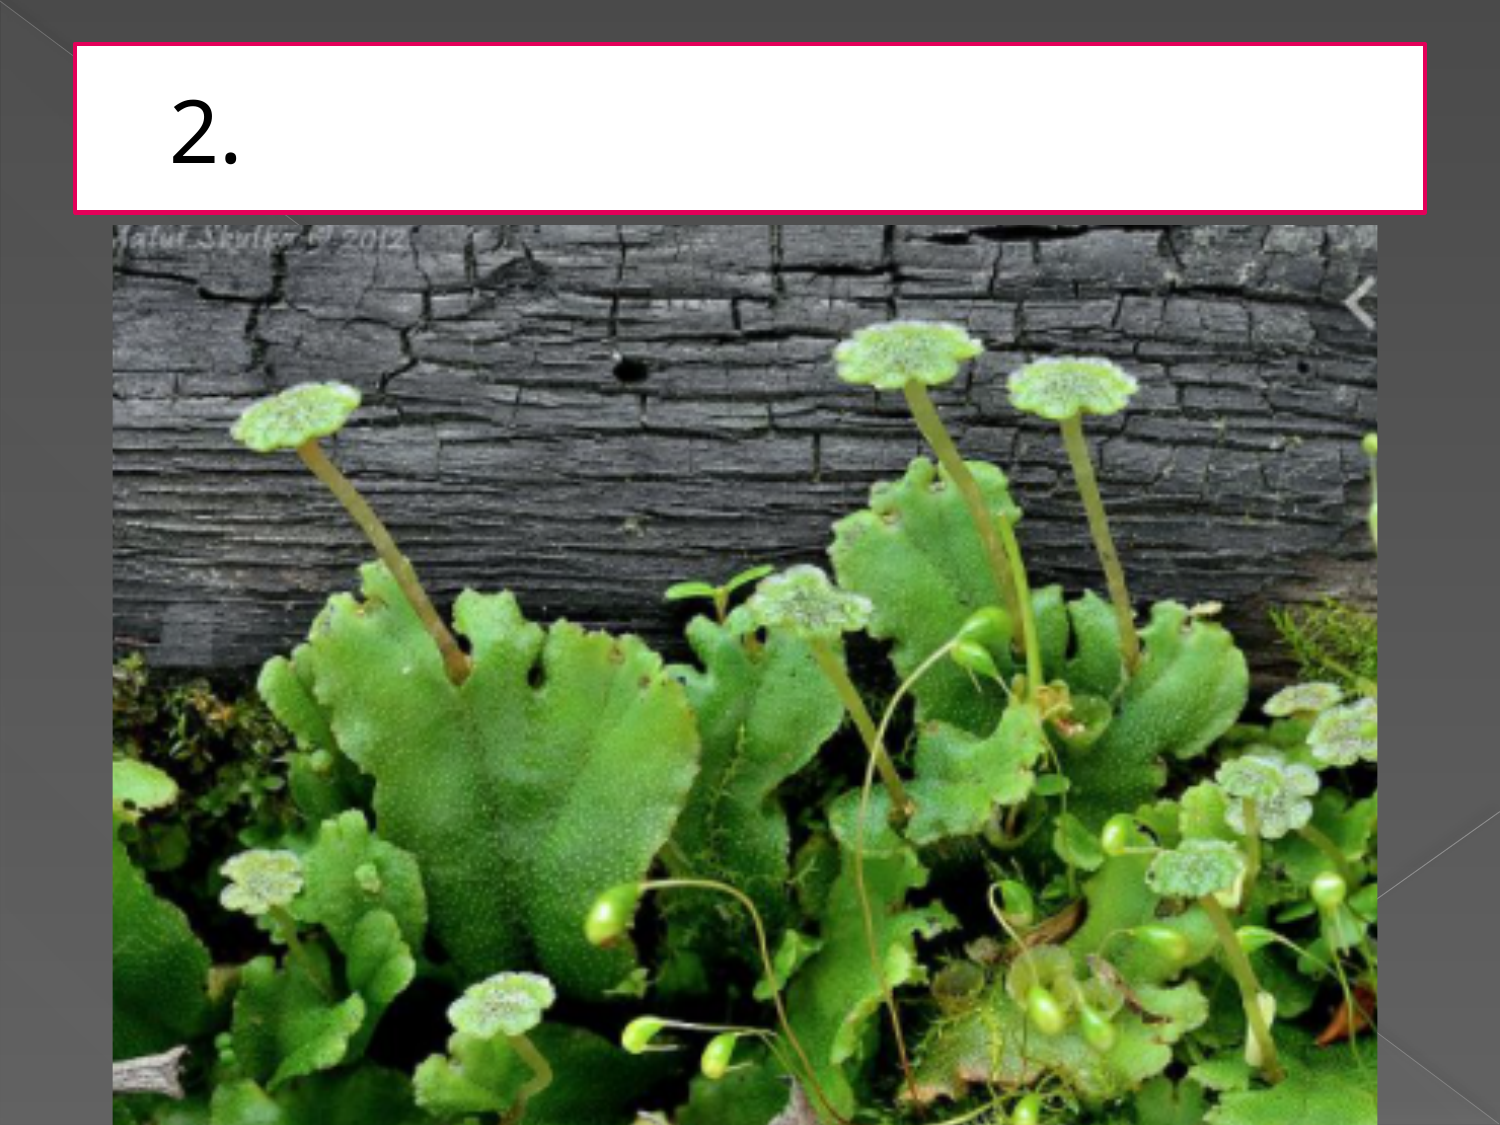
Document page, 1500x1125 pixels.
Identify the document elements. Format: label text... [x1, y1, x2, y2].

title 2. [73, 42, 1427, 215]
picture [112, 224, 1378, 1125]
